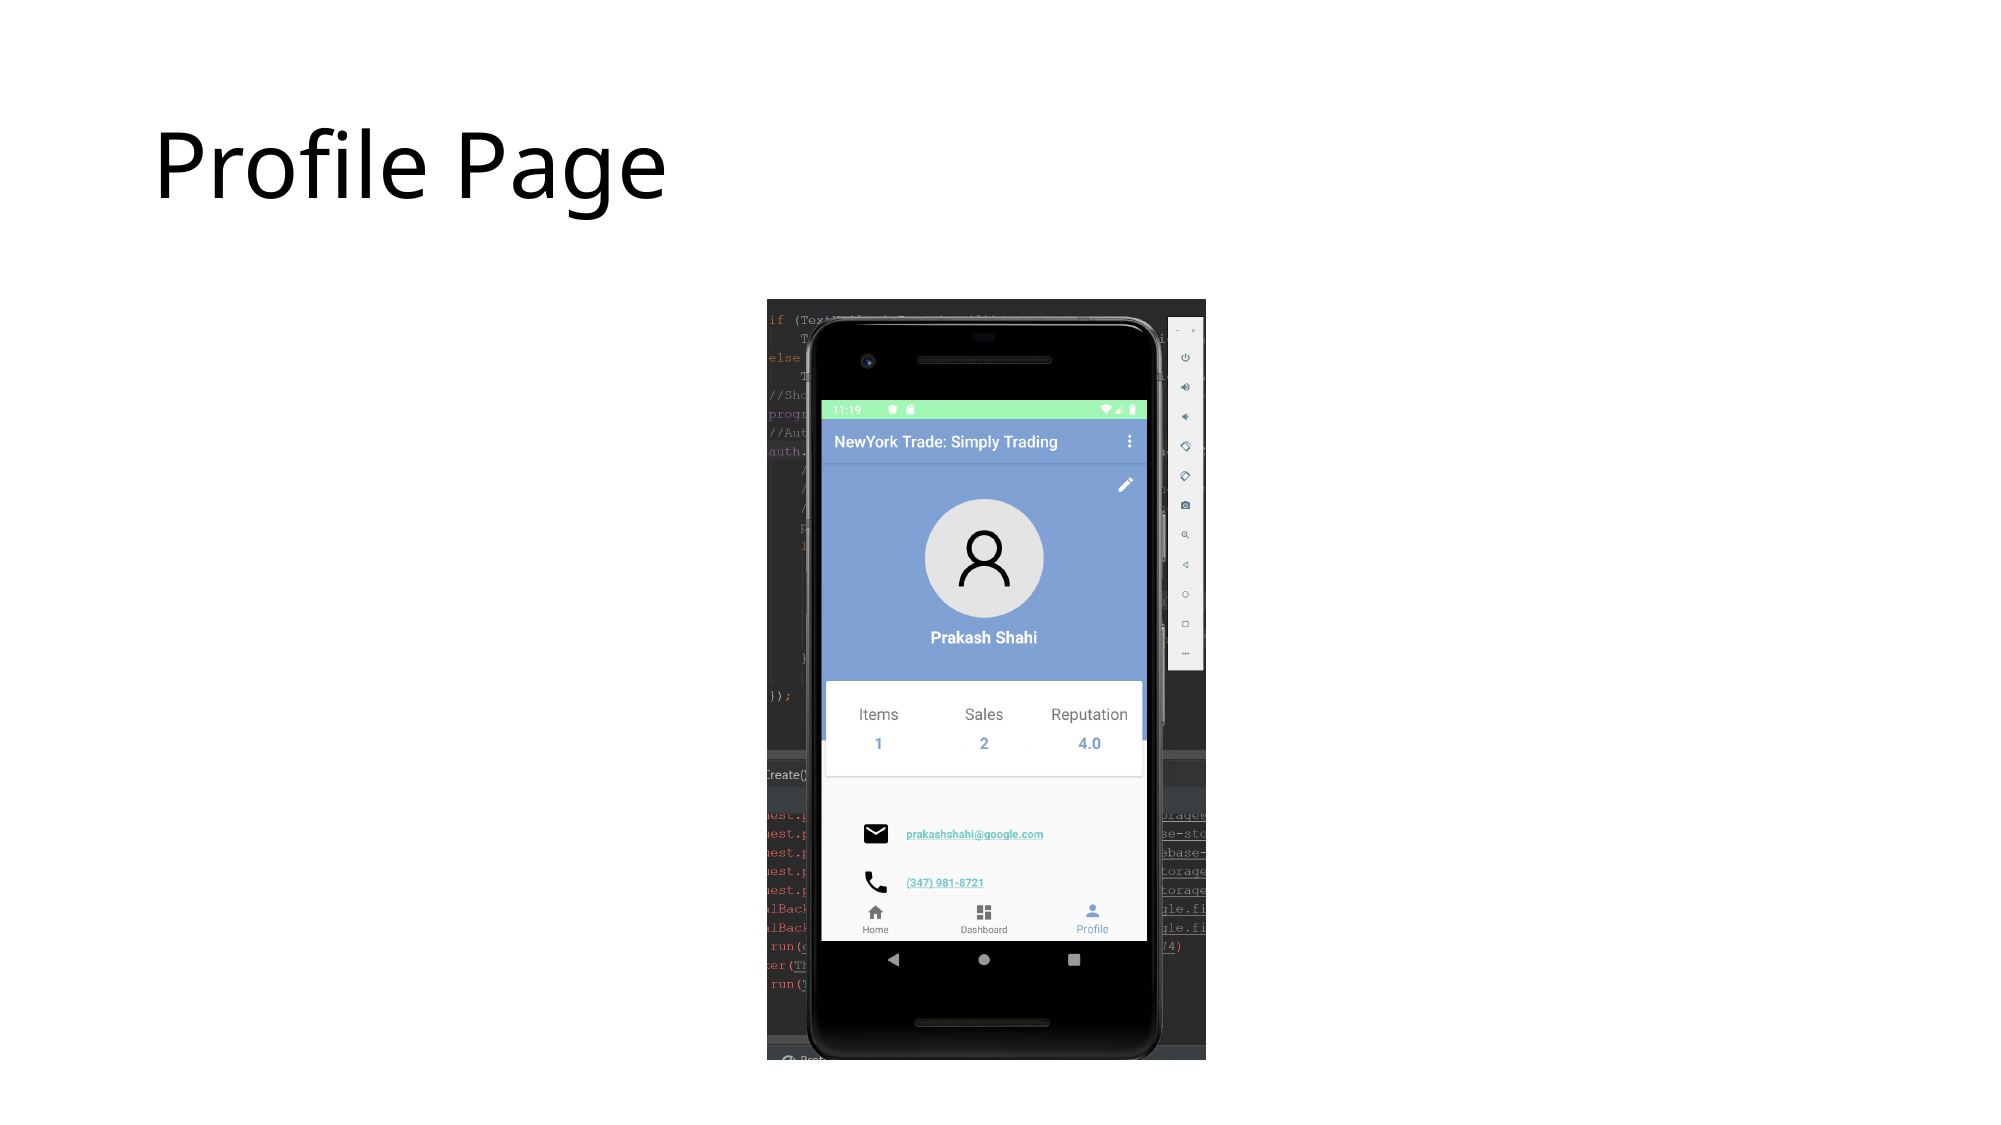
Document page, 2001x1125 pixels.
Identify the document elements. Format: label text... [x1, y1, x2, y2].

title Profile Page [137, 59, 1863, 278]
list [767, 299, 1206, 1060]
